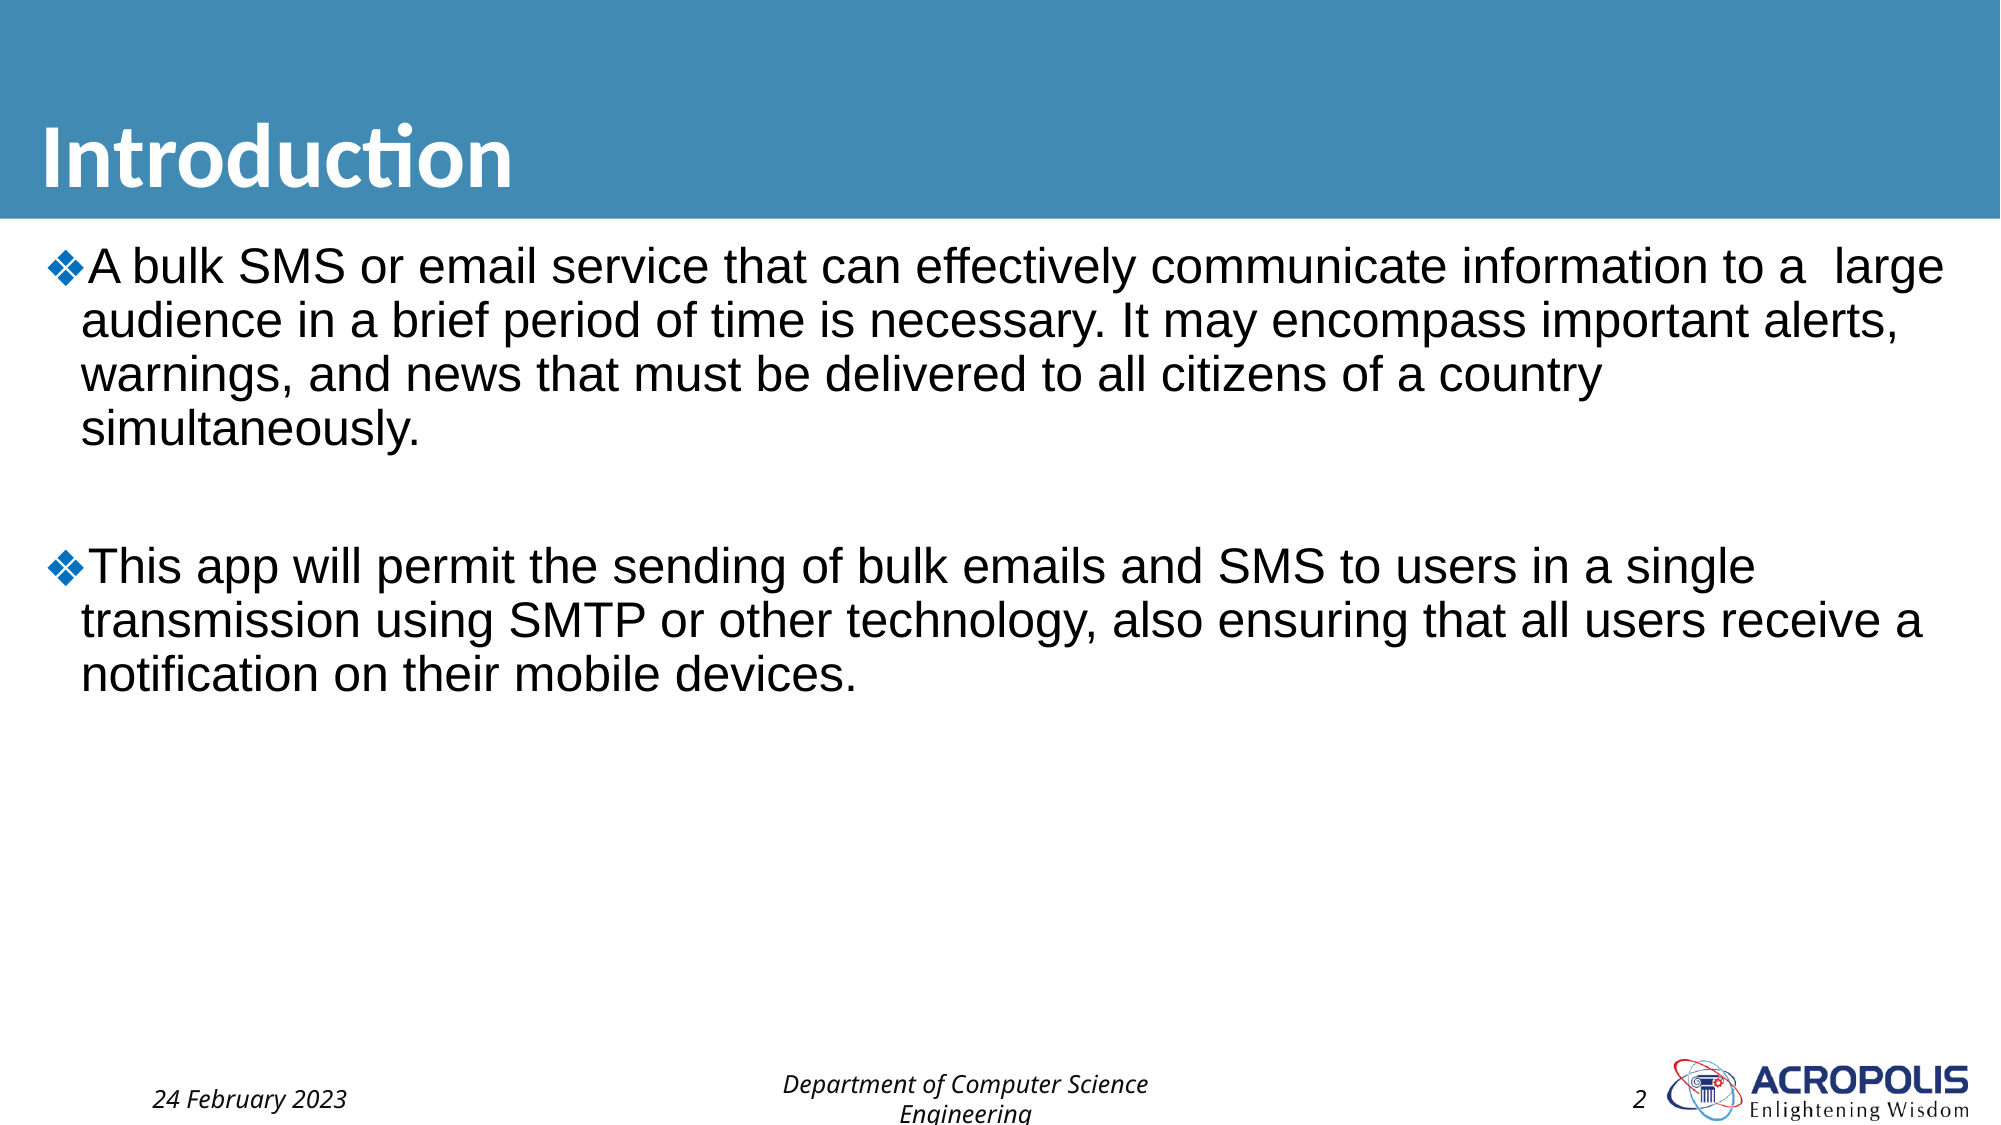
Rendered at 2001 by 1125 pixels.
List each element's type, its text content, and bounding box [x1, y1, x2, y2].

slide_number 2 [1436, 1076, 1662, 1122]
title Introduction [25, 0, 1974, 214]
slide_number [137, 1076, 663, 1122]
picture [1667, 1072, 1968, 1121]
footer Department of Computer Science Engineering [703, 1076, 1229, 1122]
list A bulk SMS or email service that can effectively communicate information to a large audience in a brief period of time is necessary. It may encompass important alerts, warnings, and news that must be delivered to all citizens of a country simultaneously. This app will permit the sending of bulk emails and SMS to users in a single transmission using SMTP or other technology, also ensuring that all users receive a notification on their mobile devices. [28, 232, 1972, 1072]
